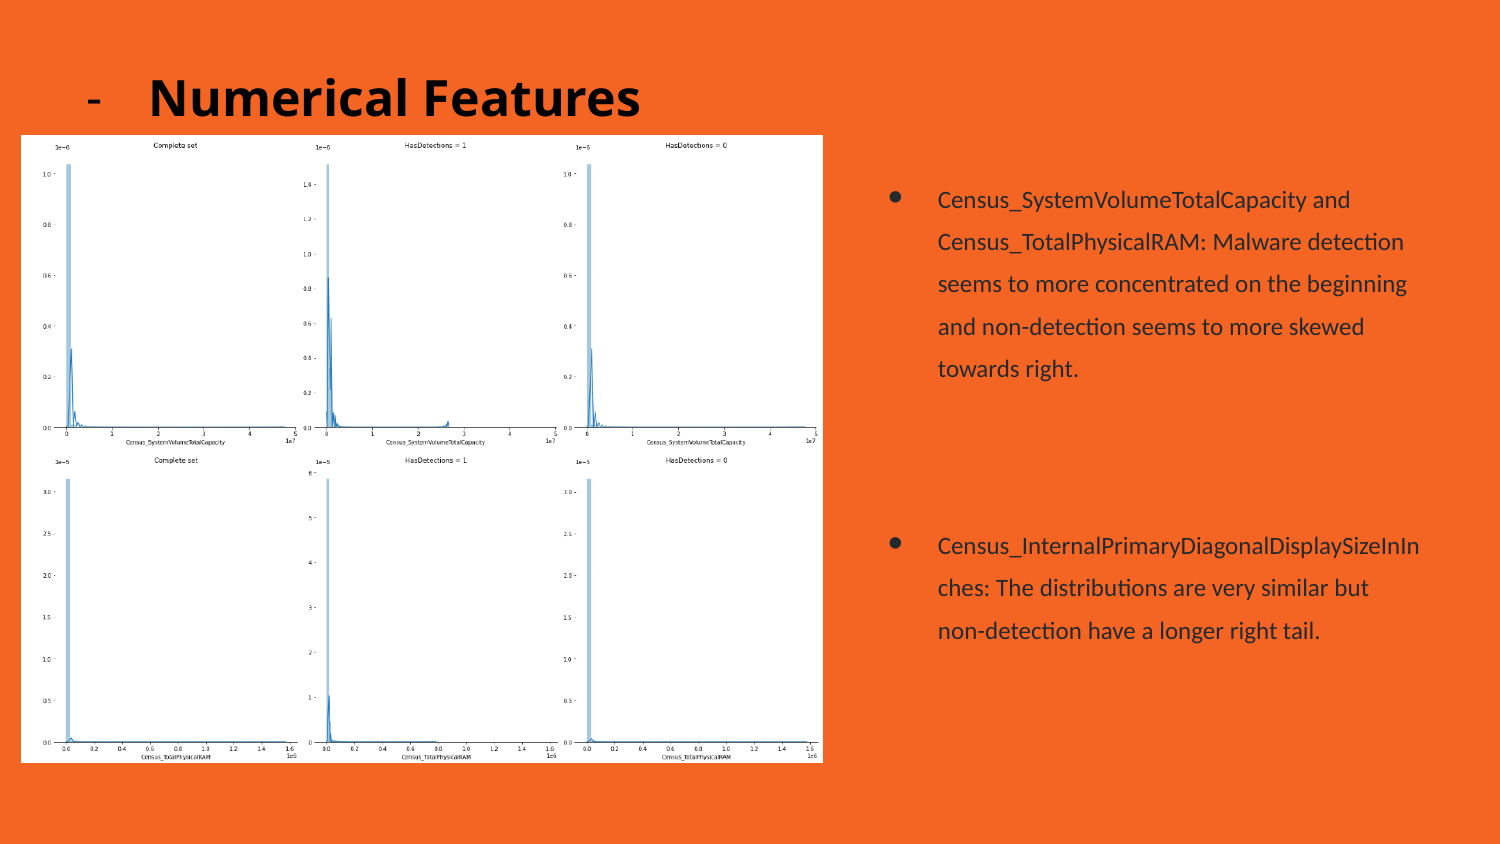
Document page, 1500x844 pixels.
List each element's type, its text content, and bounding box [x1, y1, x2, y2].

text_box Numerical Features [58, 51, 1398, 155]
text_box Census_SystemVolumeTotalCapacity and Census_TotalPhysicalRAM: Malware detection seems to more concentrated on the beginning and non-detection seems to more skewed towards right. Census_InternalPrimaryDiagonalDisplaySizeInInches: The distributions are very similar but non-detection have a longer right tail. [827, 155, 1484, 695]
picture [20, 135, 823, 763]
